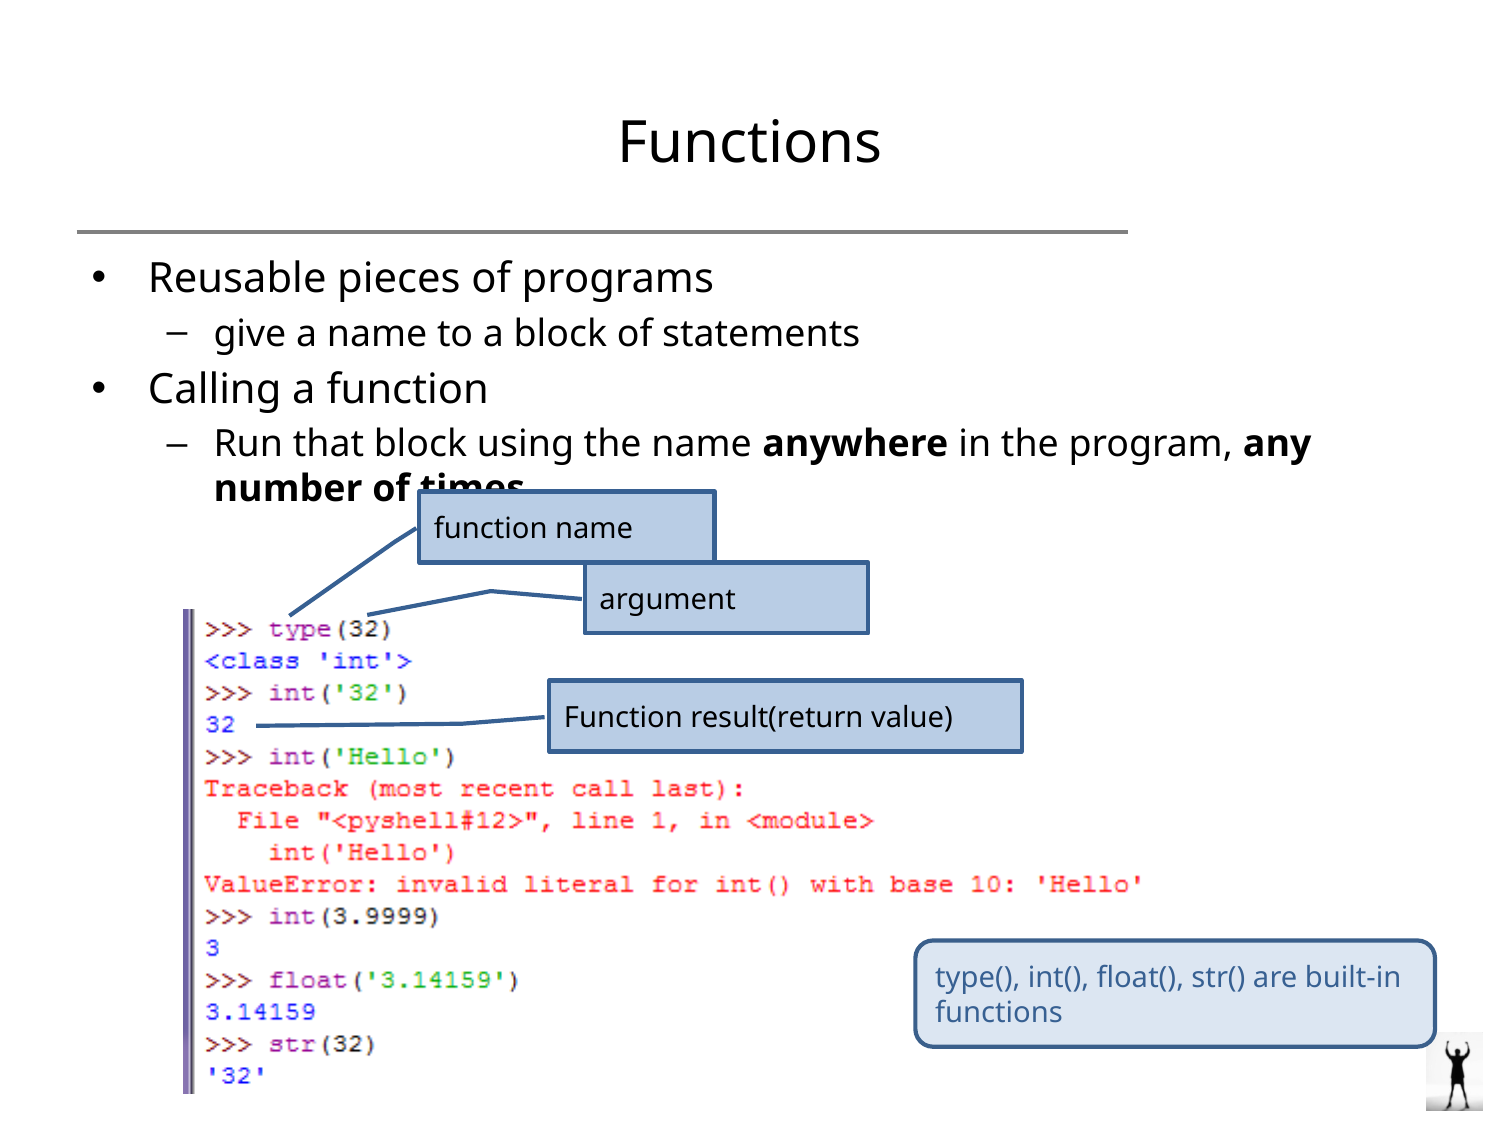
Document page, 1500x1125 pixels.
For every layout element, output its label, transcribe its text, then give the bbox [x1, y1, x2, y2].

picture [1426, 1032, 1483, 1111]
list Reusable pieces of programs give a name to a block of statements Calling a function Run that block using the name anywhere in the program, any number of times [76, 243, 1427, 986]
text_box function name [296, 489, 717, 608]
picture [182, 609, 1174, 1095]
title Functions [75, 45, 1425, 233]
text_box argument [392, 560, 870, 608]
text_box type(), int(), float(), str() are built-in functions [1177, 938, 1438, 1049]
